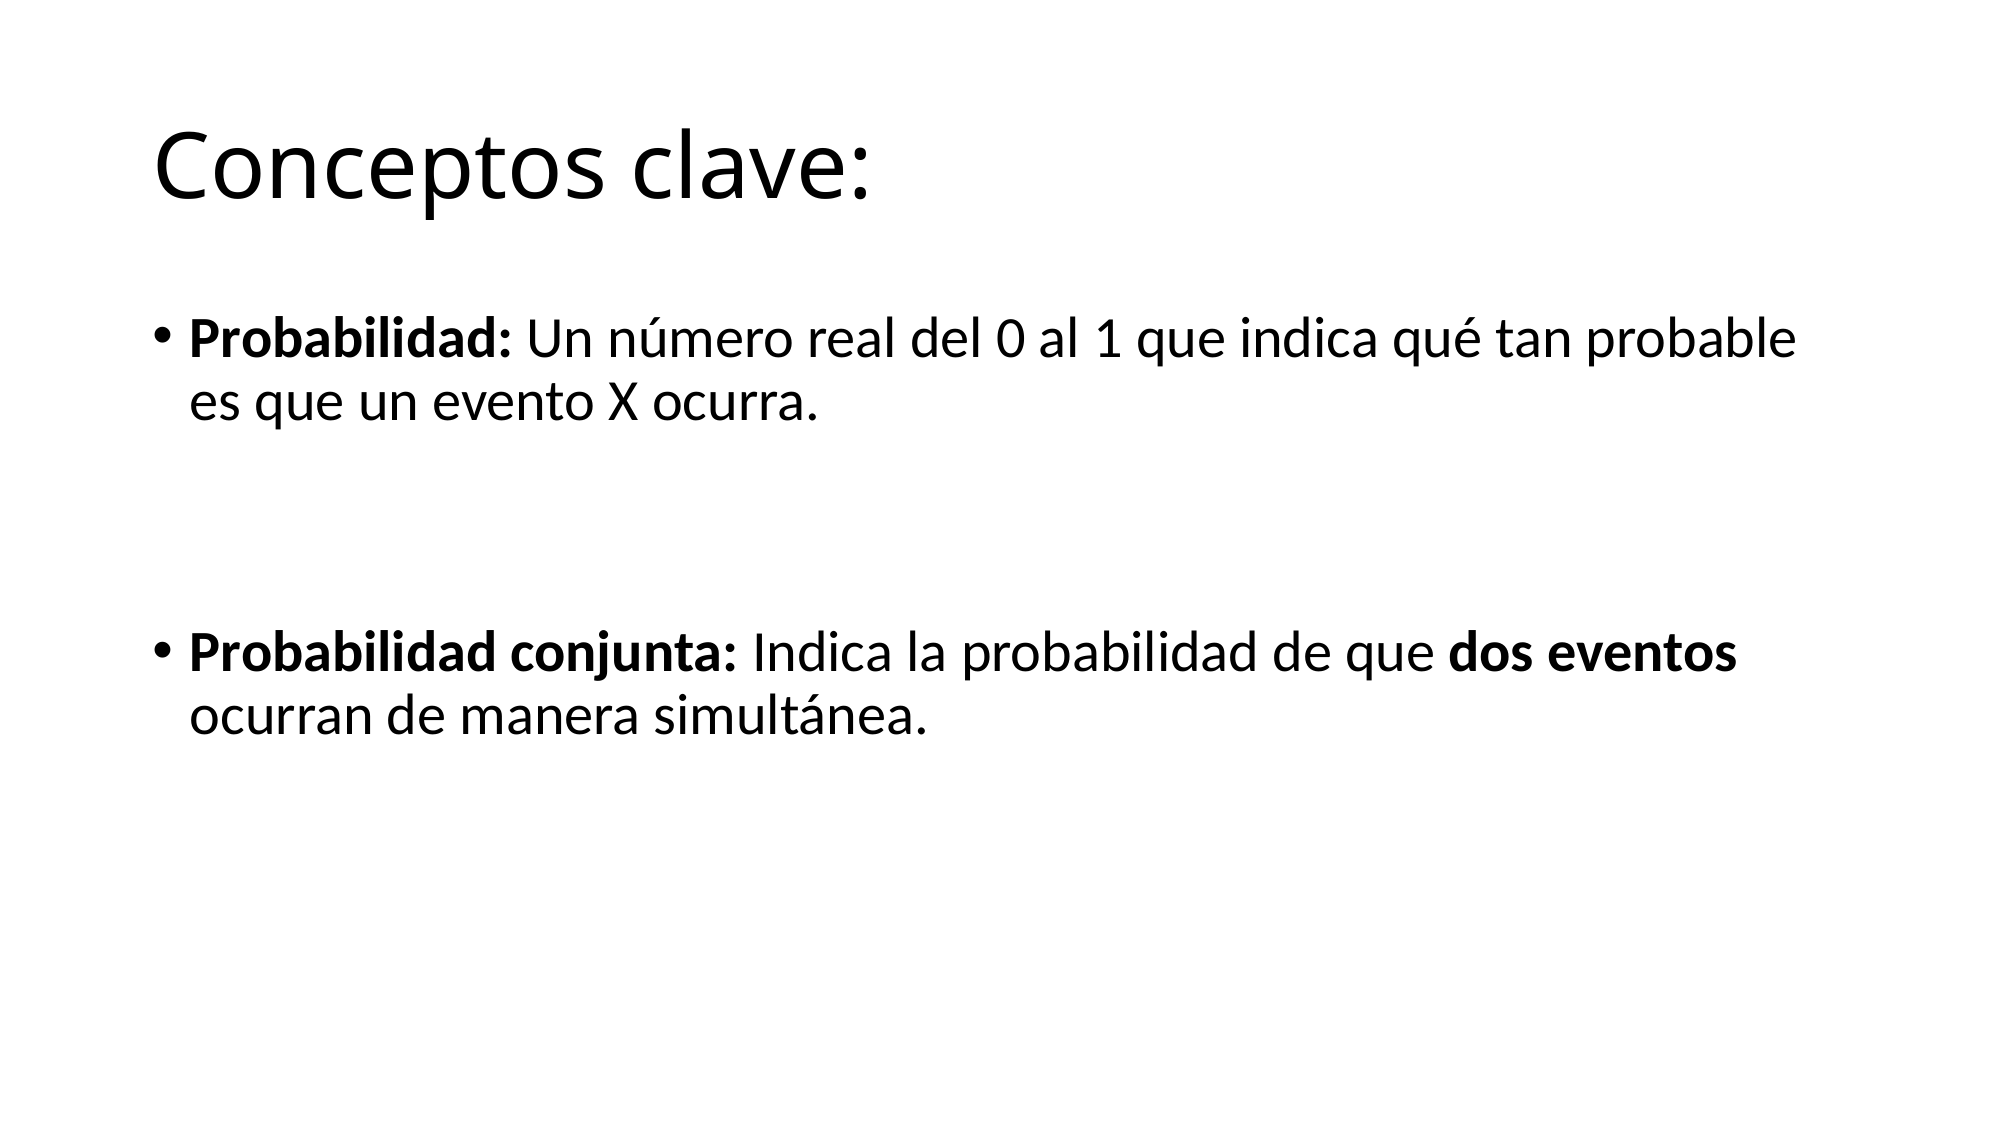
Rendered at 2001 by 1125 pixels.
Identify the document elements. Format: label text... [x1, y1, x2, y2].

title Conceptos clave: [137, 59, 1863, 278]
